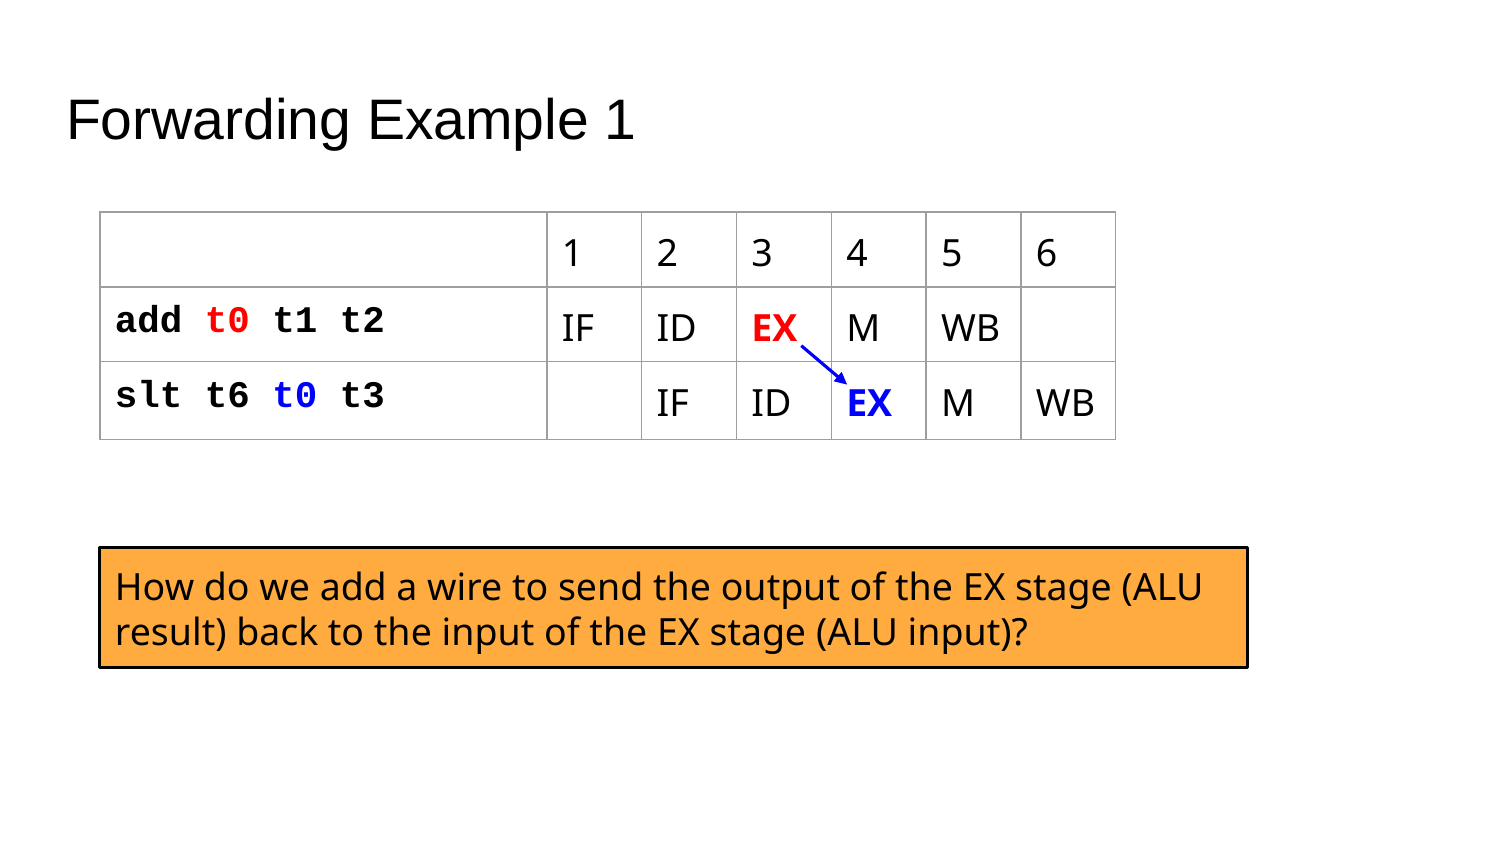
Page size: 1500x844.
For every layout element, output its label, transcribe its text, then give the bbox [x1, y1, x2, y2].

table_cell ID [737, 362, 831, 439]
table_cell WB [927, 288, 1020, 361]
table_header 3 [737, 213, 831, 286]
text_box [800, 345, 848, 385]
table_cell ID [642, 288, 736, 361]
table_cell IF [548, 288, 641, 361]
table_header 4 [832, 213, 925, 286]
table_header 6 [1022, 213, 1115, 286]
table_header [101, 213, 546, 286]
table_header 2 [642, 213, 736, 286]
table_cell IF [642, 362, 736, 439]
table_header 1 [548, 213, 641, 286]
text_box How do we add a wire to send the output of the EX stage (ALU result) back to the input of the EX stage (ALU input)? [99, 547, 1248, 668]
table_header 5 [927, 213, 1020, 286]
title Forwarding Example 1 [51, 72, 1449, 167]
table_cell WB [1022, 362, 1115, 439]
table_cell M [927, 362, 1020, 439]
table_cell [1022, 288, 1115, 361]
table_cell M [832, 288, 925, 361]
table_cell [548, 362, 641, 439]
table_cell EX [832, 362, 925, 439]
table_cell EX [737, 288, 831, 361]
table_cell slt t6 t0 t3 [101, 362, 546, 439]
table_cell add t0 t1 t2 [101, 288, 546, 361]
